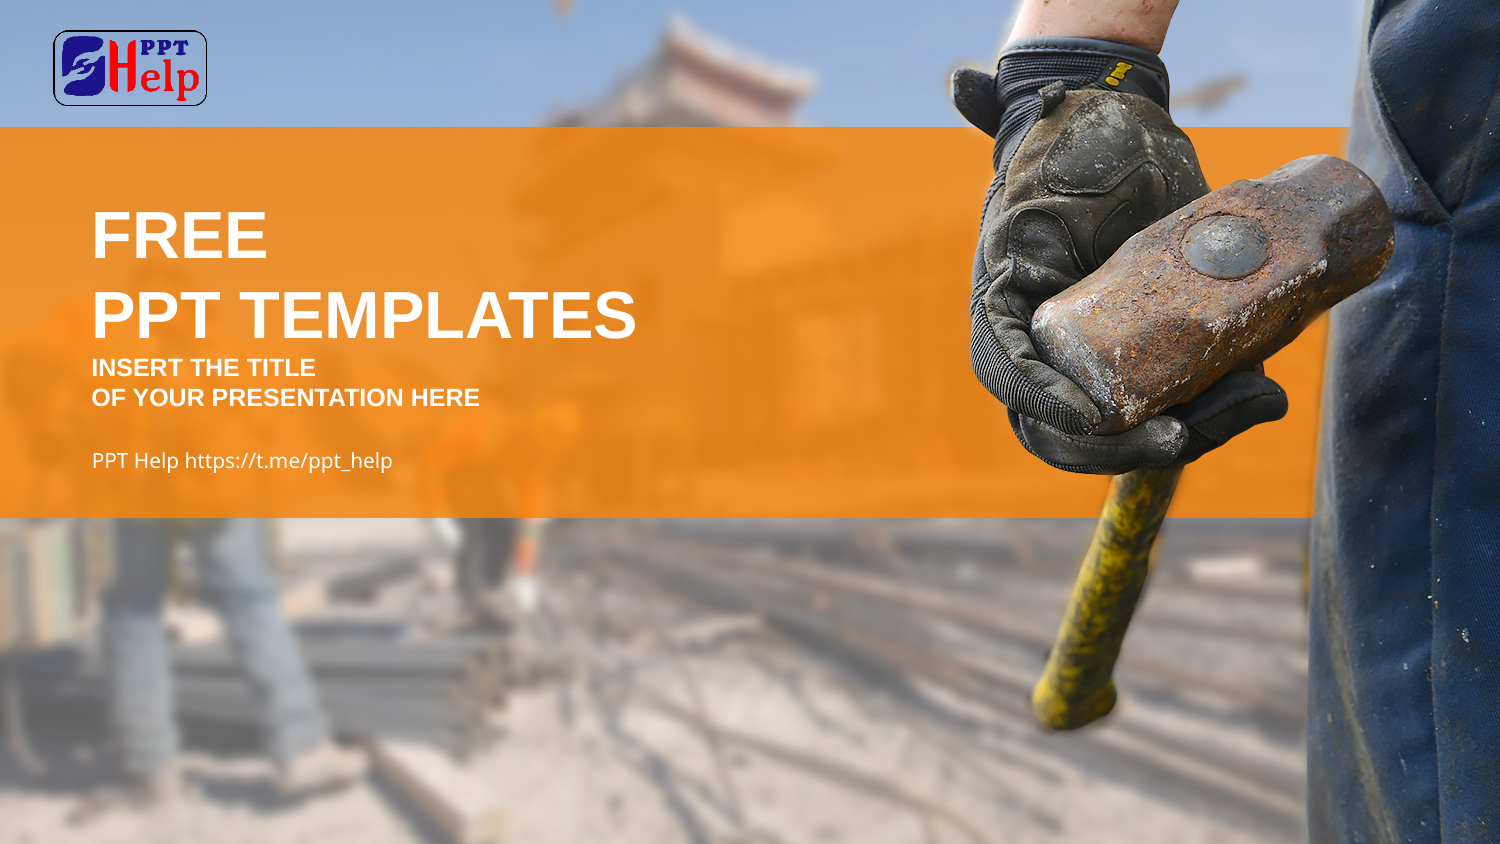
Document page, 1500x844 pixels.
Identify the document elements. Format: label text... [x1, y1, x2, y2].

text_box INSERT THE TITLE OF YOUR PRESENTATION HERE [76, 359, 874, 419]
picture [0, 0, 1500, 844]
text_box FREE PPT TEMPLATES [76, 184, 874, 359]
text_box PPT Help https://t.me/ppt_help [0, 440, 556, 480]
